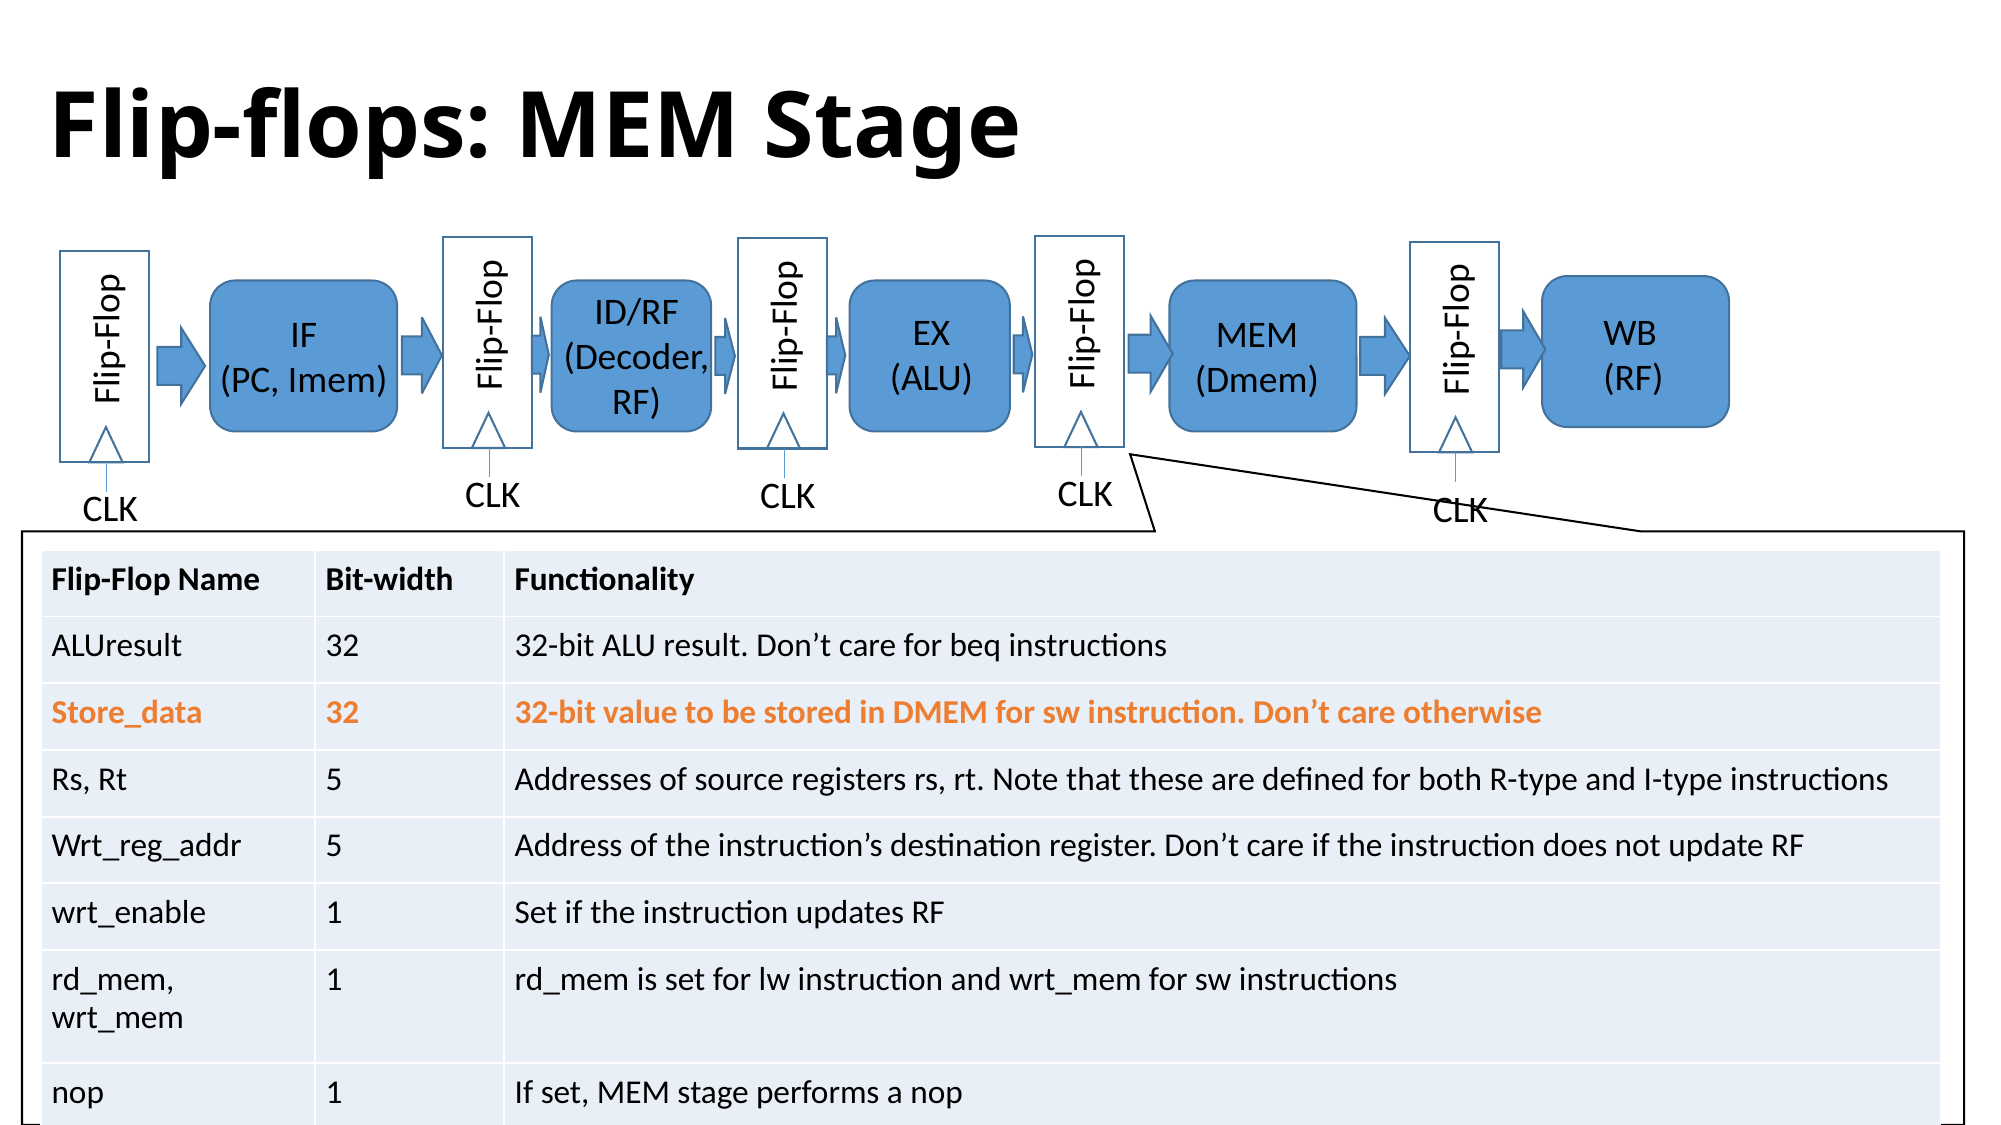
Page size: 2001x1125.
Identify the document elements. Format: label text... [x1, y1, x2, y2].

text_box [209, 408, 399, 433]
text_box Flip-Flop [751, 245, 812, 406]
table_cell rd_mem, wrt_mem [42, 951, 314, 1062]
text_box [1062, 409, 1100, 449]
table_cell rd_mem is set for lw instruction and wrt_mem for sw instructions [505, 951, 1940, 1062]
table_cell 1 [316, 884, 503, 949]
text_box CLK [1042, 461, 1128, 522]
table_cell Rs, Rt [42, 751, 314, 816]
table_cell 5 [316, 751, 503, 816]
table_cell 32-bit ALU result. Don’t care for beq instructions [505, 617, 1940, 682]
text_box Flip-Flop [1049, 243, 1110, 405]
text_box [1500, 307, 1547, 392]
text_box [470, 410, 507, 450]
text_box CLK [1418, 477, 1504, 509]
text_box IF (PC, Imem) [205, 302, 403, 408]
text_box WB (RF) [1588, 300, 1679, 405]
text_box [530, 316, 550, 393]
text_box [1541, 275, 1731, 429]
text_box [1437, 414, 1474, 454]
text_box [1034, 235, 1125, 448]
table_cell nop [42, 1064, 314, 1125]
table_cell 32 [316, 617, 503, 682]
text_box [825, 317, 847, 394]
text_box [400, 316, 442, 394]
text_box [848, 279, 1011, 433]
table_header Bit-width [316, 551, 503, 616]
text_box [1127, 311, 1174, 396]
title Flip-flops: MEM Stage [33, 18, 1759, 237]
text_box [1012, 316, 1034, 393]
text_box [1359, 314, 1409, 398]
text_box EX (ALU) [874, 300, 988, 406]
table_cell Addresses of source registers rs, rt. Note that these are defined for both R-type and I-type instructions [505, 751, 1940, 816]
text_box CLK [745, 463, 831, 523]
table_cell 1 [316, 1064, 503, 1125]
table_cell Address of the instruction’s destination register. Don’t care if the instruction does not update RF [505, 818, 1940, 882]
table_header Flip-Flop Name [42, 551, 314, 616]
text_box Flip-Flop [74, 259, 135, 420]
text_box [442, 236, 533, 449]
text_box [728, 325, 736, 387]
table_cell 5 [316, 818, 503, 882]
text_box CLK [450, 462, 536, 523]
text_box ID/RF (Decoder, RF) [545, 279, 728, 430]
table_cell Store_data [42, 684, 314, 749]
table_cell 1 [316, 951, 503, 1062]
text_box [765, 411, 802, 450]
table_cell wrt_enable [42, 884, 314, 949]
text_box Flip-Flop [456, 244, 517, 406]
text_box MEM (Dmem) [1179, 302, 1334, 408]
table_cell 32-bit value to be stored in DMEM for sw instruction. Don’t care otherwise [505, 684, 1940, 749]
table_cell Wrt_reg_addr [42, 818, 314, 882]
table_cell ALUresult [42, 617, 314, 682]
text_box [87, 424, 125, 464]
table_header Functionality [505, 551, 1940, 616]
text_box CLK [67, 476, 153, 530]
table_cell If set, MEM stage performs a nop [505, 1064, 1940, 1125]
table_cell Set if the instruction updates RF [505, 884, 1940, 949]
text_box [737, 237, 828, 450]
text_box [1409, 241, 1500, 453]
text_box [156, 324, 207, 408]
text_box [209, 279, 398, 302]
text_box [20, 452, 1966, 1125]
table_cell 32 [316, 684, 503, 749]
text_box Flip-Flop [1423, 249, 1484, 410]
text_box [59, 250, 150, 463]
text_box [1168, 279, 1358, 433]
